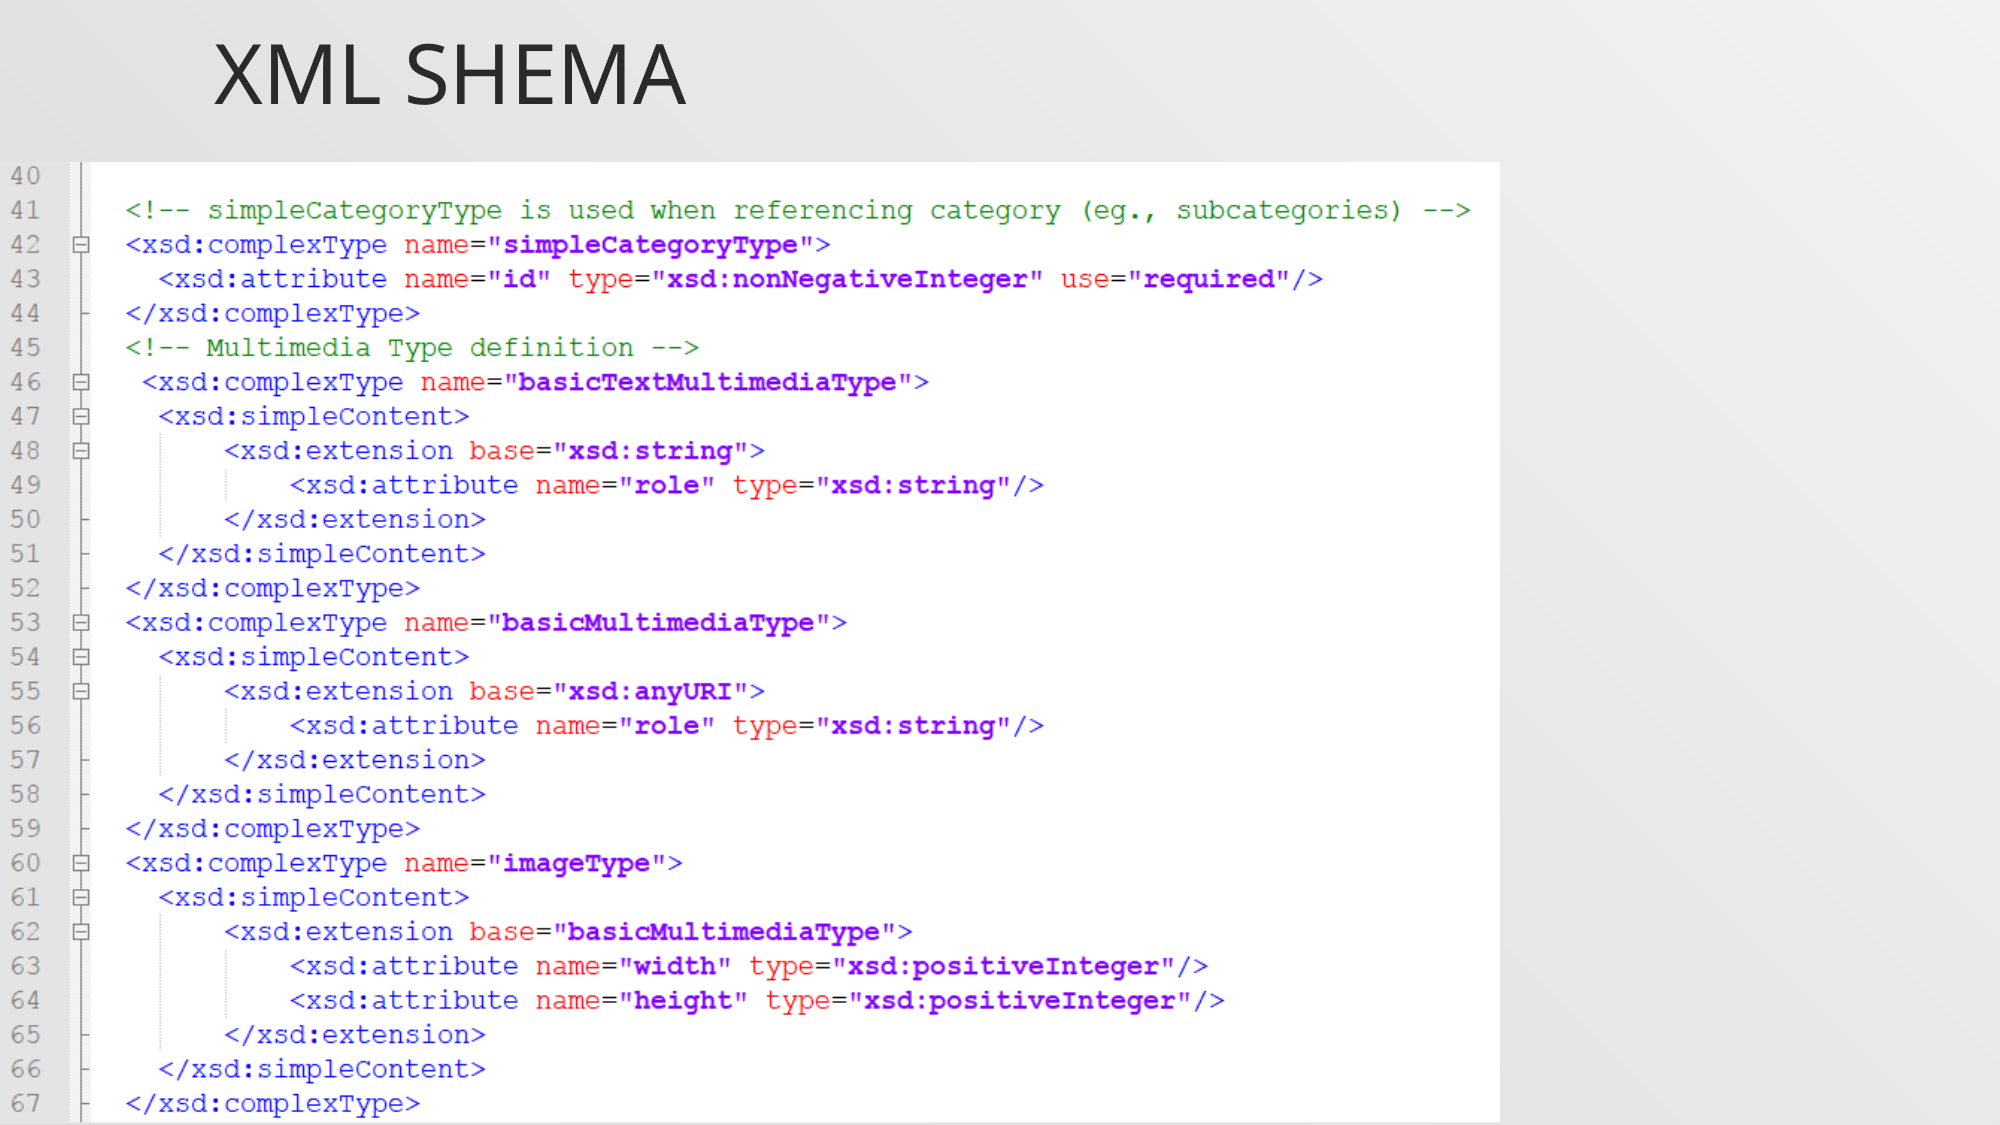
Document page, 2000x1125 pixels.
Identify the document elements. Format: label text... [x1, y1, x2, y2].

title XML Shema [199, 0, 1800, 130]
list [0, 162, 1500, 1124]
